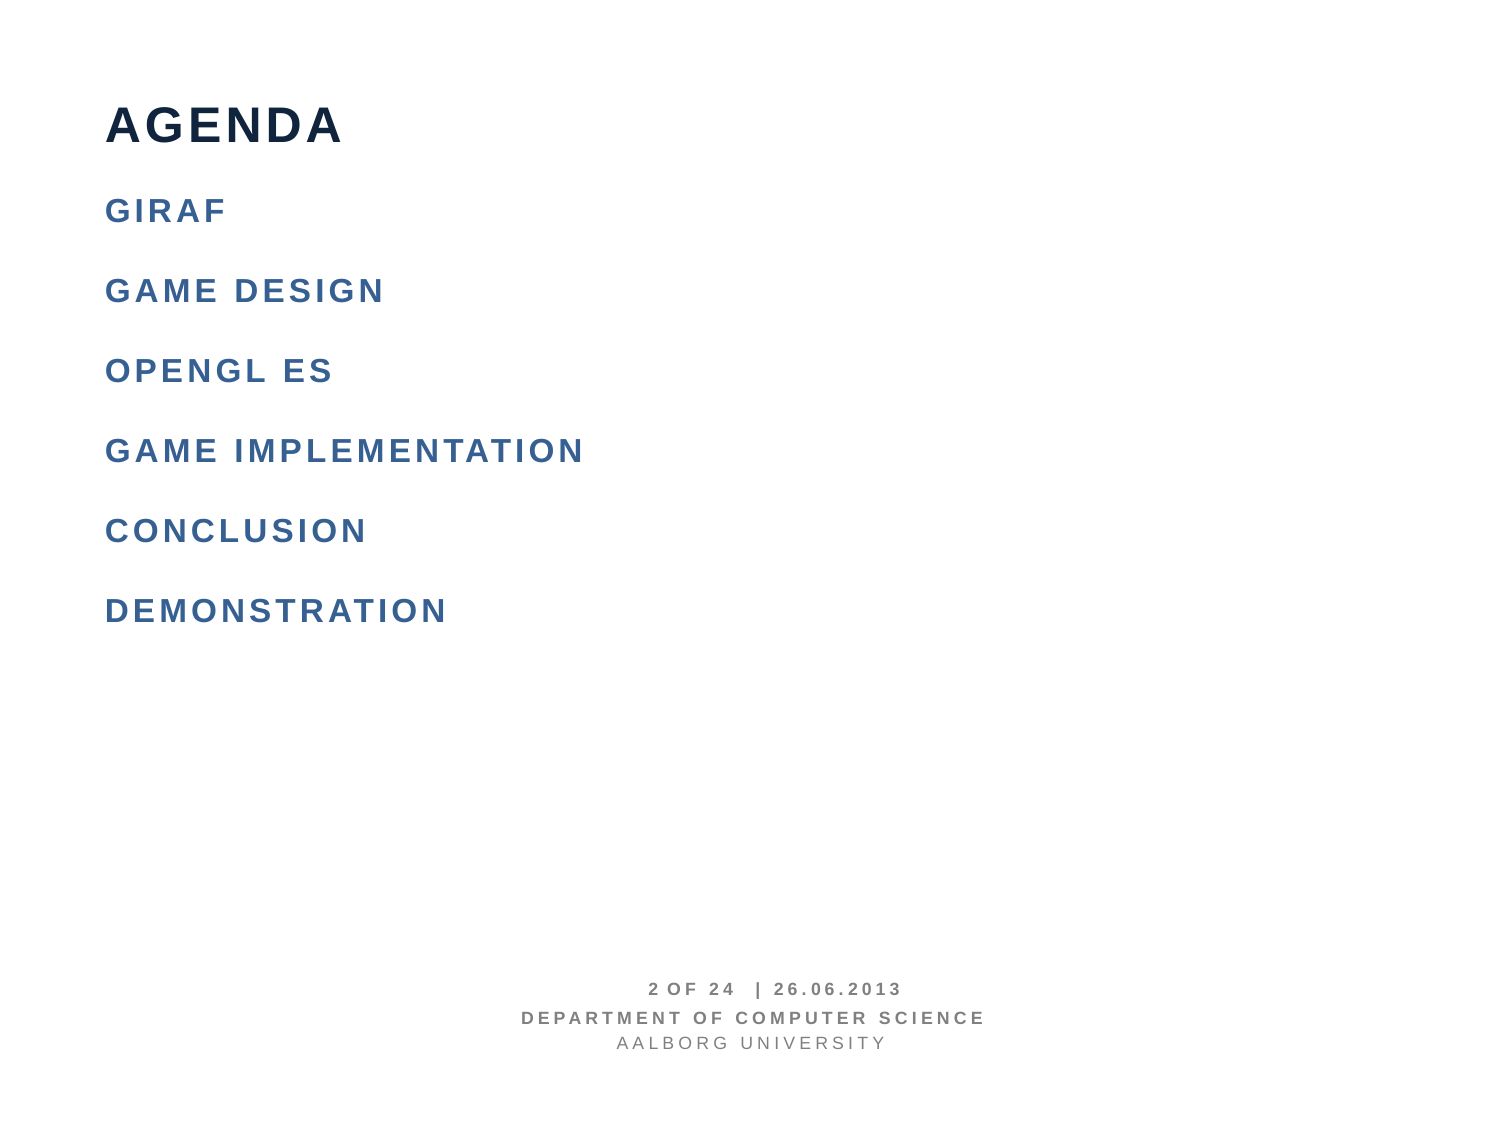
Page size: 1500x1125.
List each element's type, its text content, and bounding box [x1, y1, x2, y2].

text_box Agenda [102, 92, 1125, 153]
text_box GIRAF Game Design OpenGL ES Game Implementation Conclusion demonstration [102, 189, 1447, 941]
text_box Department of computer science AALBORG UNIVERSITy [449, 1006, 1055, 1056]
footer 2 OF 24 | 26.06.2013 [416, 976, 1130, 1000]
